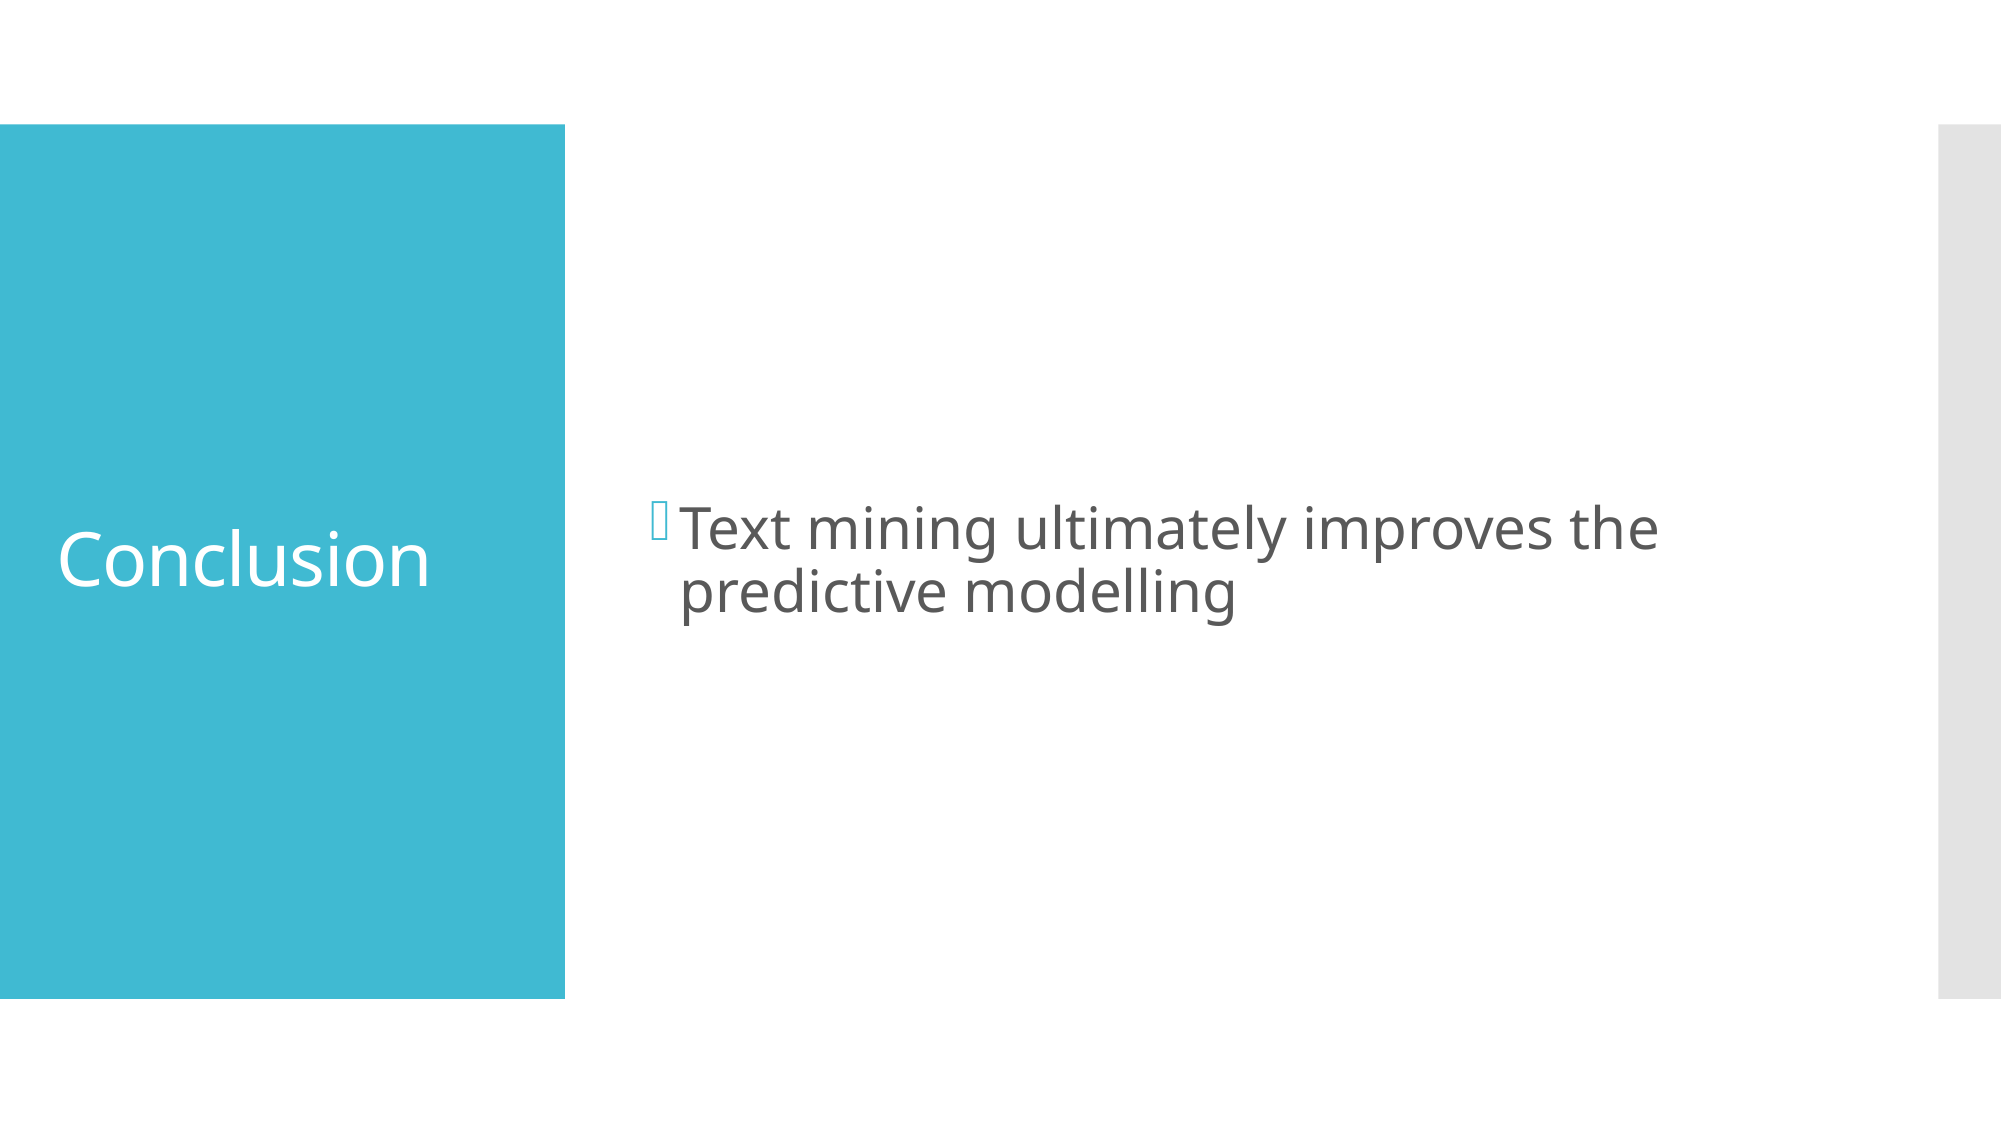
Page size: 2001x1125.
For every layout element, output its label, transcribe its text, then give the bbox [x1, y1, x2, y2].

list Text mining ultimately improves the predictive modelling [634, 141, 1835, 982]
title Conclusion [41, 184, 525, 940]
